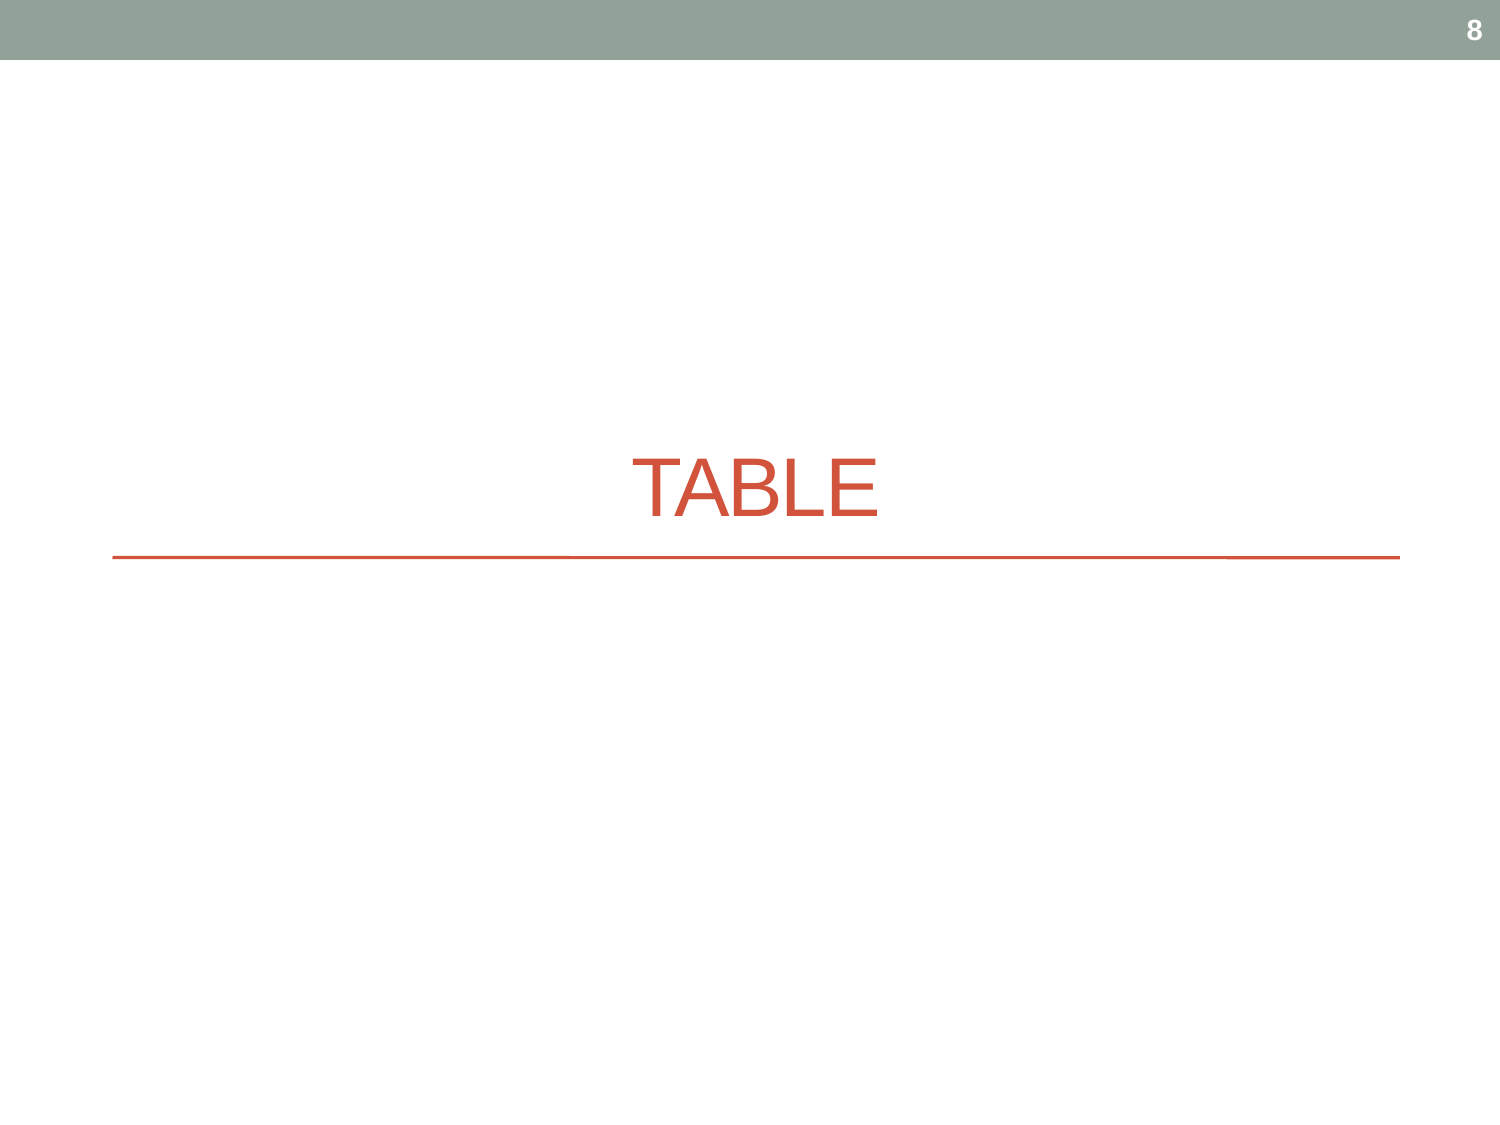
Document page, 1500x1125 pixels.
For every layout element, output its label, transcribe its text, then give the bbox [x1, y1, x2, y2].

title Table [112, 224, 1400, 542]
slide_number 8 [1377, 0, 1498, 57]
